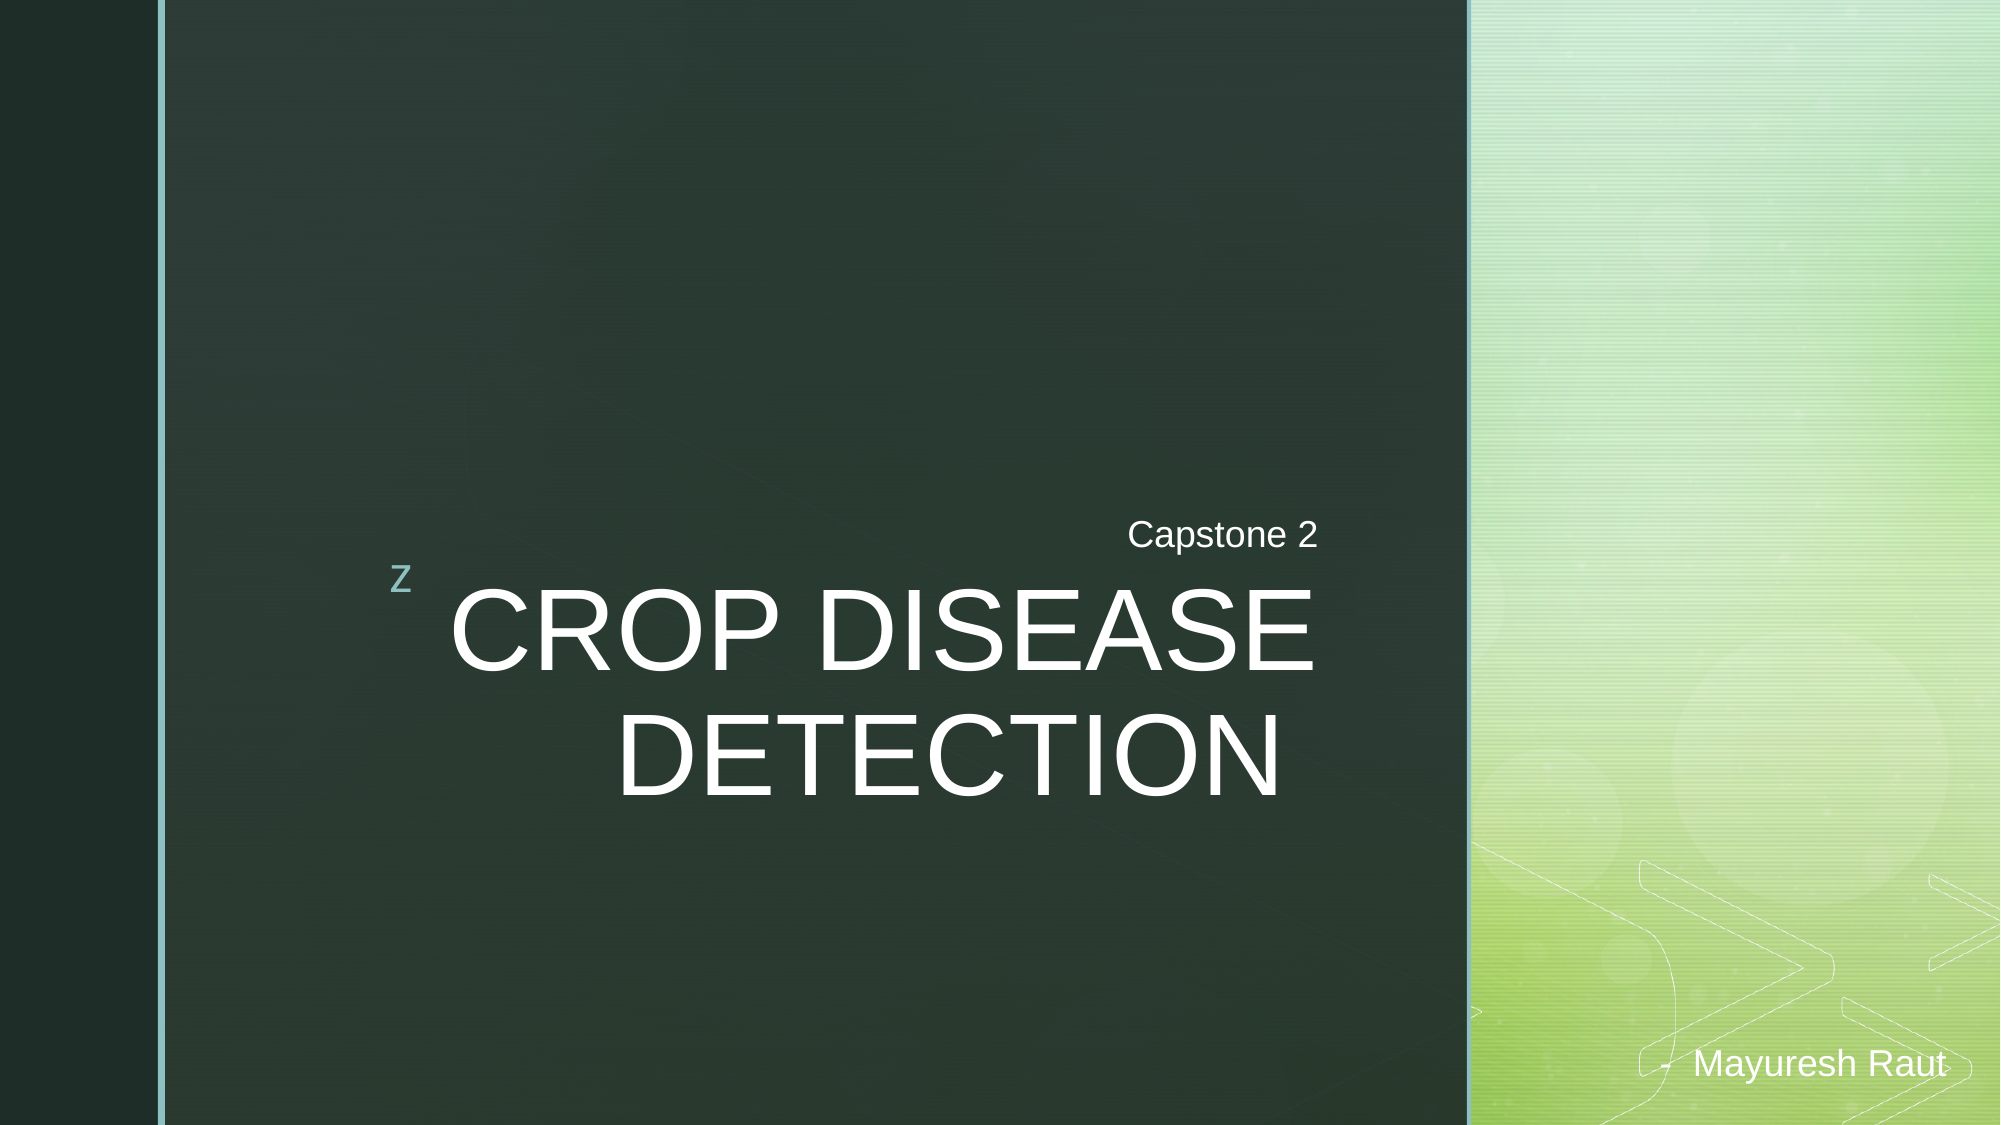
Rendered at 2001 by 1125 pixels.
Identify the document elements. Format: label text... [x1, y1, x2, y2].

picture [1472, 0, 2001, 1125]
subtitle Capstone 2 [454, 372, 1334, 563]
title CROP DISEASE DETECTION [428, 562, 1334, 935]
text_box - Mayuresh Raut [1634, 1031, 2000, 1092]
